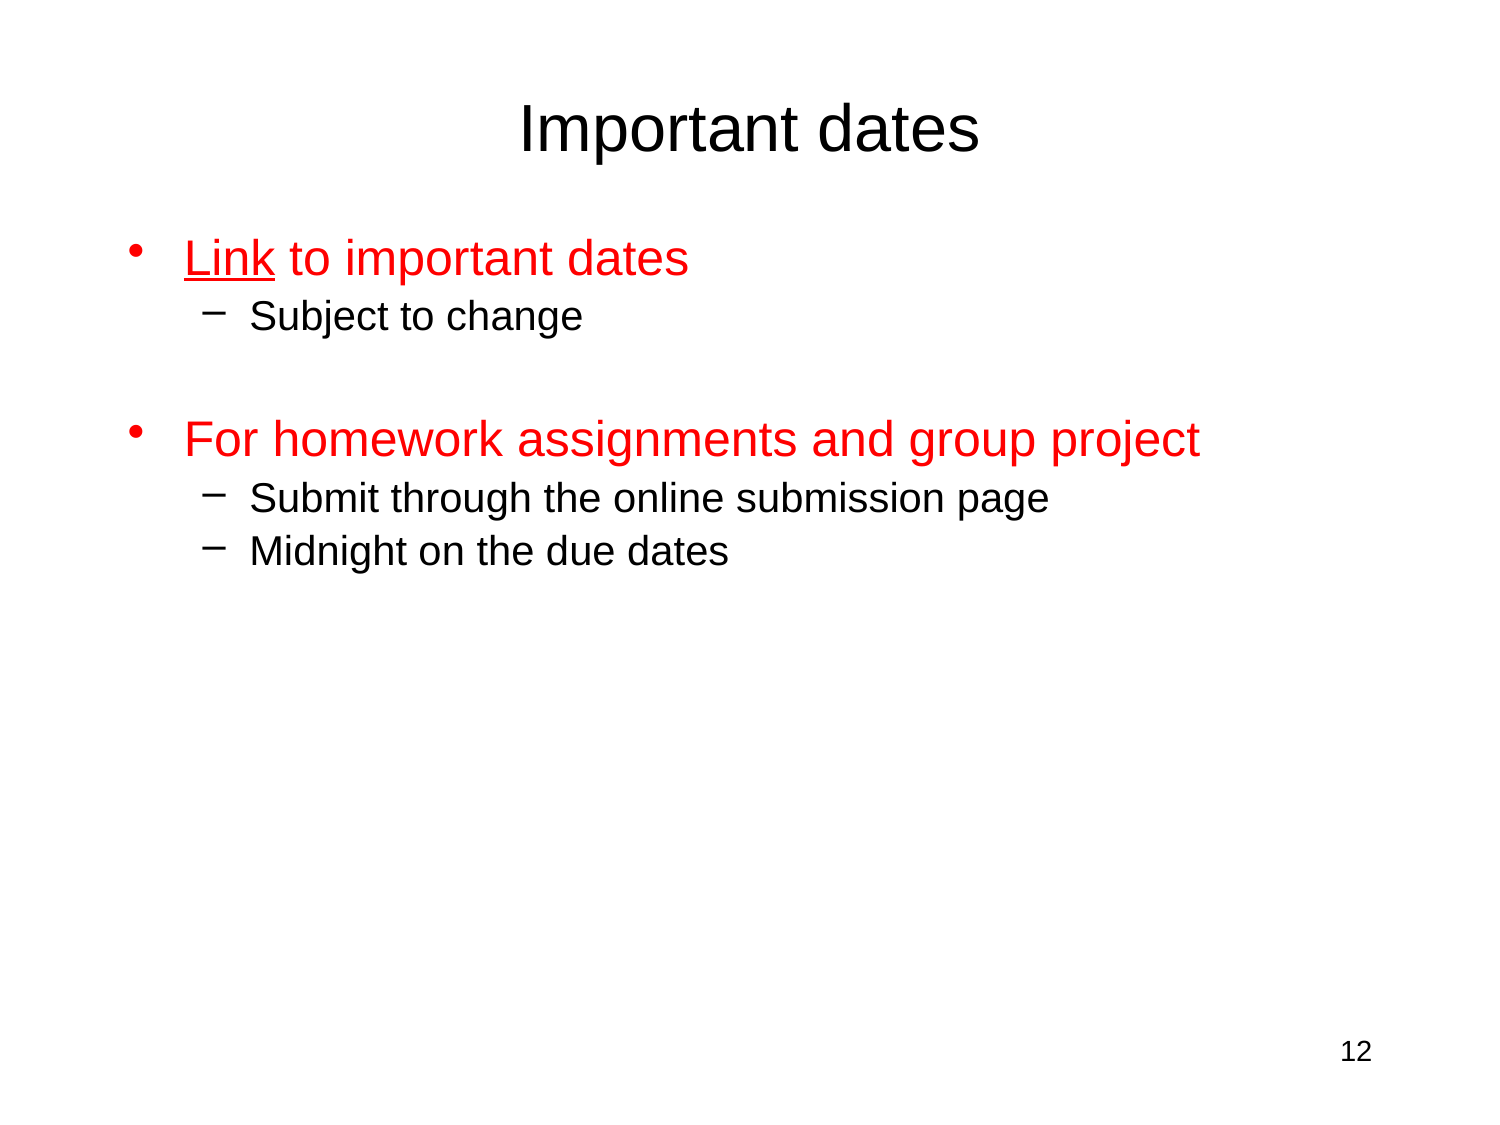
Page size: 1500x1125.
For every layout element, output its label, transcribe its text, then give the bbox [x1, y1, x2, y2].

title Important dates [112, 62, 1388, 188]
slide_number 12 [1074, 1024, 1388, 1101]
list Link to important dates Subject to change For homework assignments and group project Submit through the online submission page Midnight on the due dates [112, 224, 1388, 1000]
